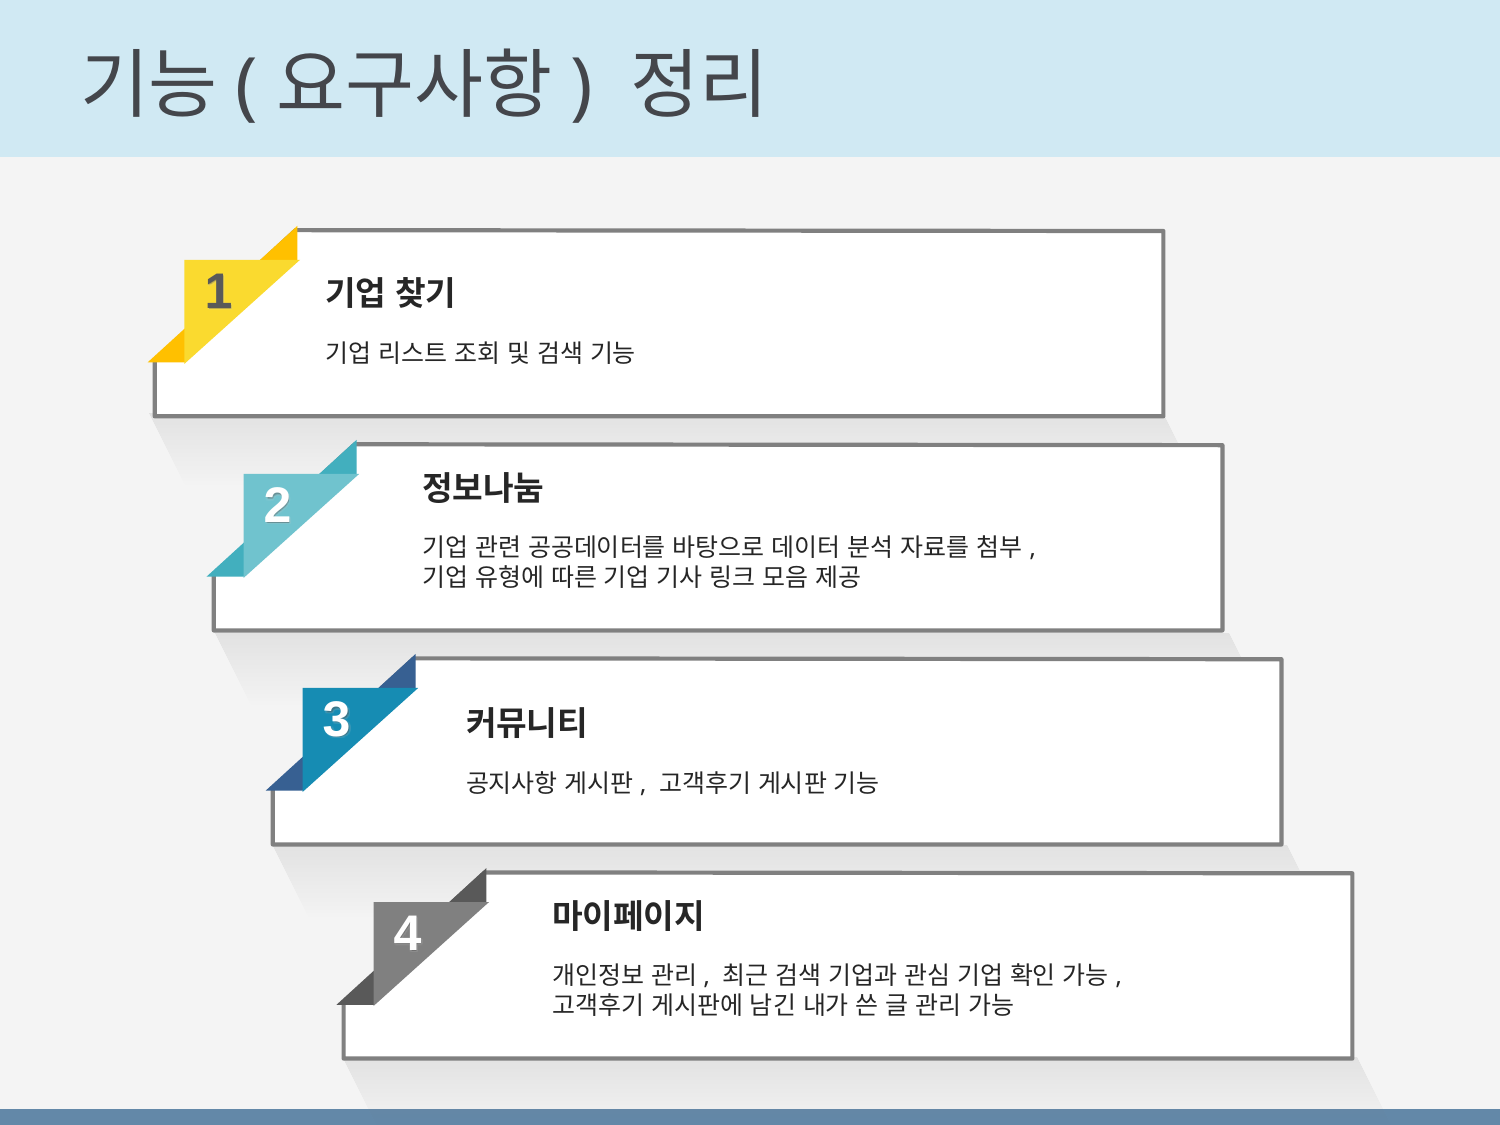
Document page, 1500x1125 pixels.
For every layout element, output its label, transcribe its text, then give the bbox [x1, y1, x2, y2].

text_box [341, 870, 1355, 1061]
text_box 커뮤니티 공지사항 게시판, 고객후기 게시판 기능 [451, 694, 1267, 805]
text_box [152, 228, 1166, 419]
text_box [213, 631, 1244, 707]
text_box 마이페이지 개인정보 관리, 최근 검색 기업과 관심 기업 확인 가능, 고객후기 게시판에 남긴 내가 쓴 글 관리 가능 [537, 887, 1353, 1028]
text_box [270, 656, 1284, 847]
text_box [147, 411, 1180, 487]
text_box [270, 843, 1302, 919]
text_box 정보나눔 기업 관련 공공데이터를 바탕으로 데이터 분석 자료를 첨부, 기업 유형에 따른 기업 기사 링크 모음 제공 [407, 459, 1223, 599]
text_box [265, 653, 419, 793]
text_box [206, 439, 360, 579]
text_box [147, 225, 301, 365]
picture [0, 0, 1500, 1125]
text_box [211, 442, 1225, 633]
text_box [341, 1055, 1394, 1125]
text_box 기업 찾기 기업 리스트 조회 및 검색 기능 [310, 265, 1126, 375]
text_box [336, 867, 490, 1007]
title 기능(요구사항) 정리 [64, 5, 1034, 157]
